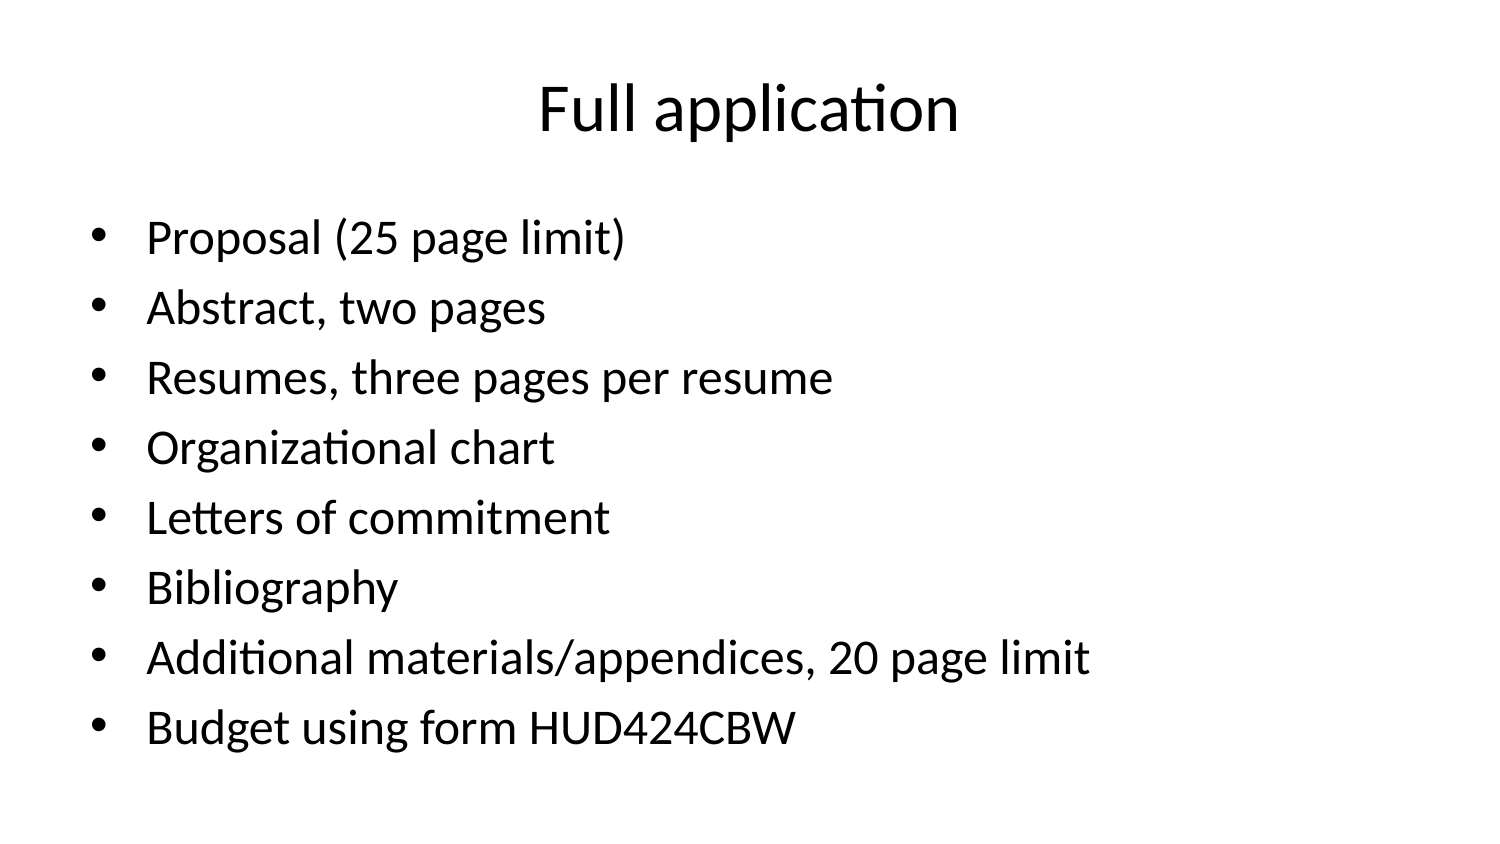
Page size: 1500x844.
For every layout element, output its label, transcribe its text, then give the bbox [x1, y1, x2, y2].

list Proposal (25 page limit) Abstract, two pages Resumes, three pages per resume Organizational chart Letters of commitment Bibliography Additional materials/appendices, 20 page limit Budget using form HUD424CBW [75, 196, 1425, 754]
title Full application [75, 33, 1425, 175]
